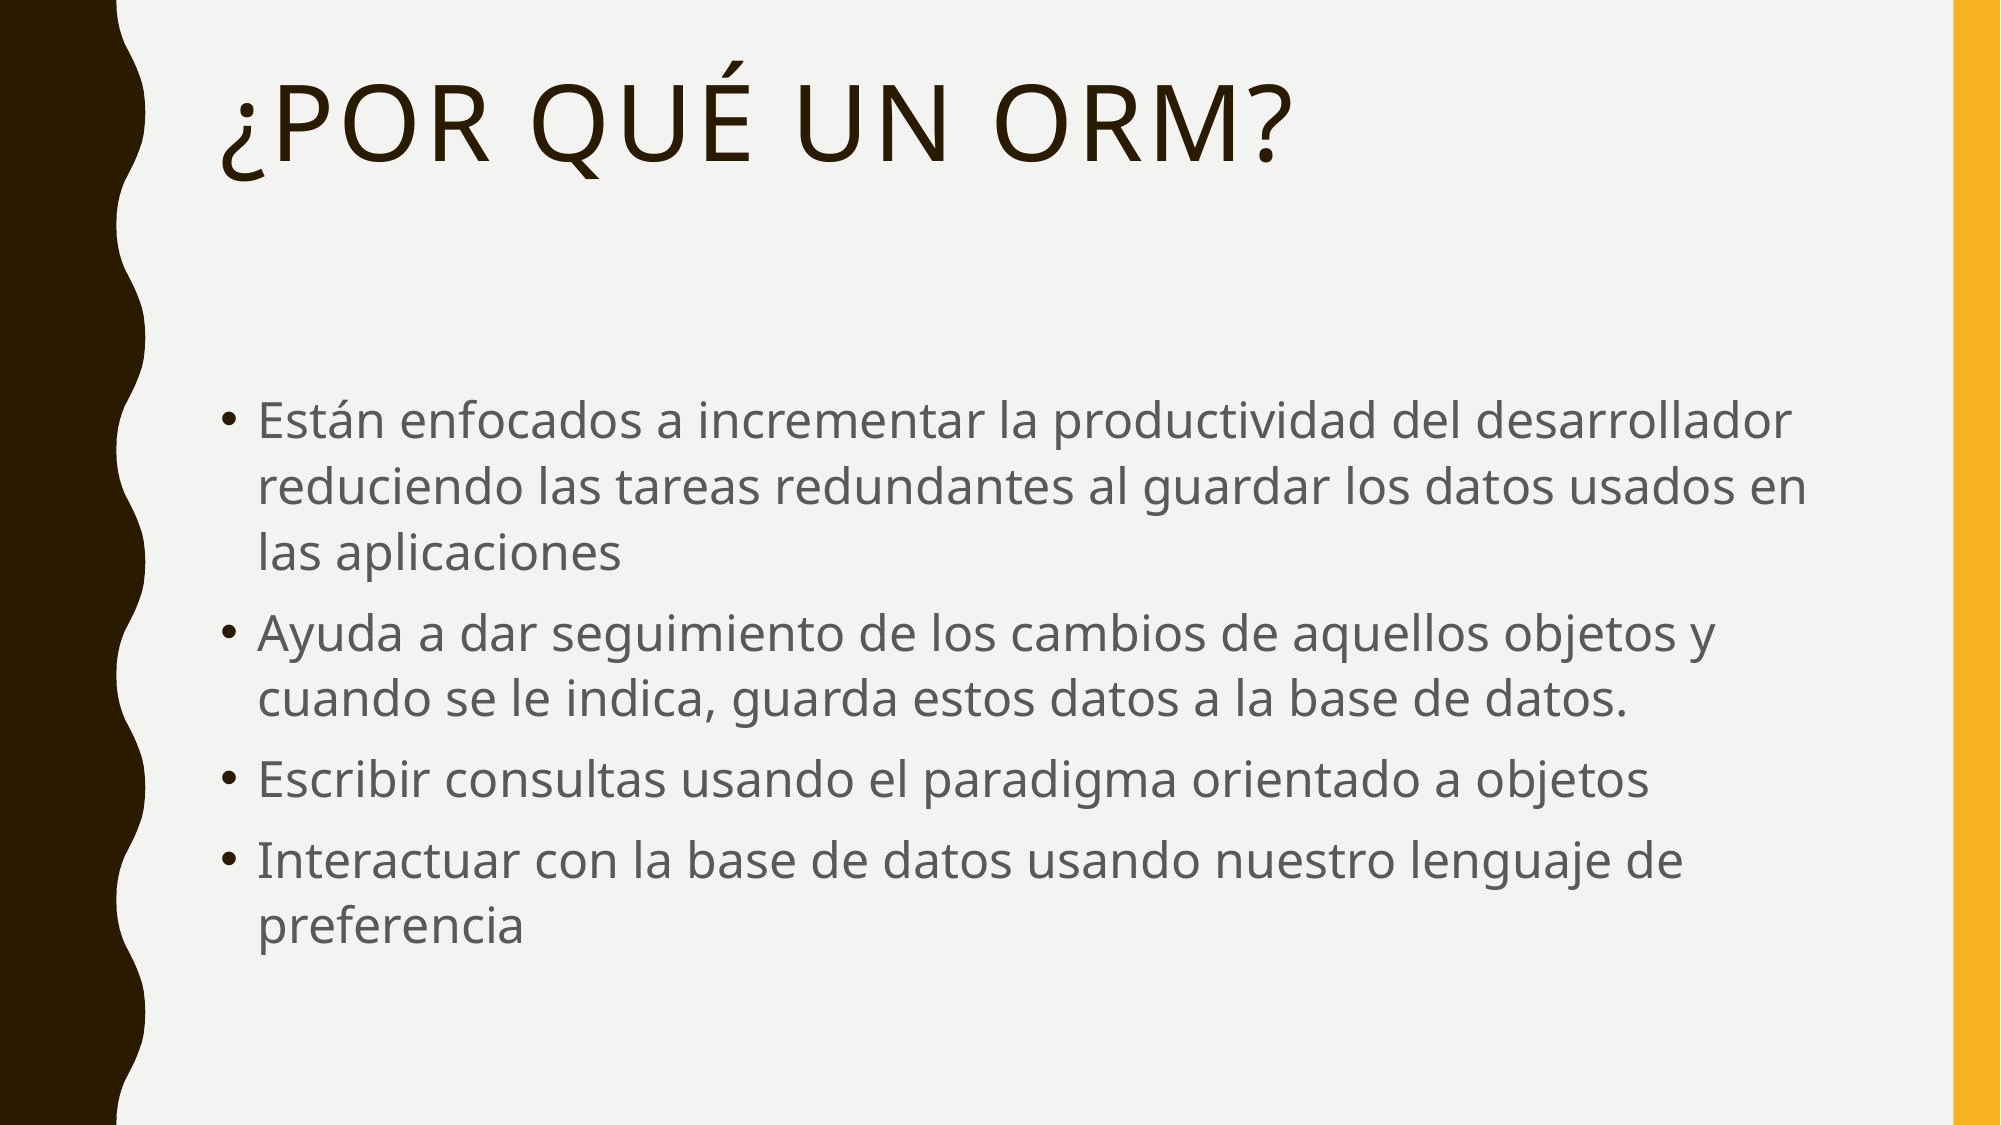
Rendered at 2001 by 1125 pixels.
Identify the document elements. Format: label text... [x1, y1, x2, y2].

title ¿por qué un orm? [205, 62, 1875, 308]
list Están enfocados a incrementar la productividad del desarrollador reduciendo las tareas redundantes al guardar los datos usados en las aplicaciones Ayuda a dar seguimiento de los cambios de aquellos objetos y cuando se le indica, guarda estos datos a la base de datos. Escribir consultas usando el paradigma orientado a objetos Interactuar con la base de datos usando nuestro lenguaje de preferencia [205, 375, 1875, 965]
